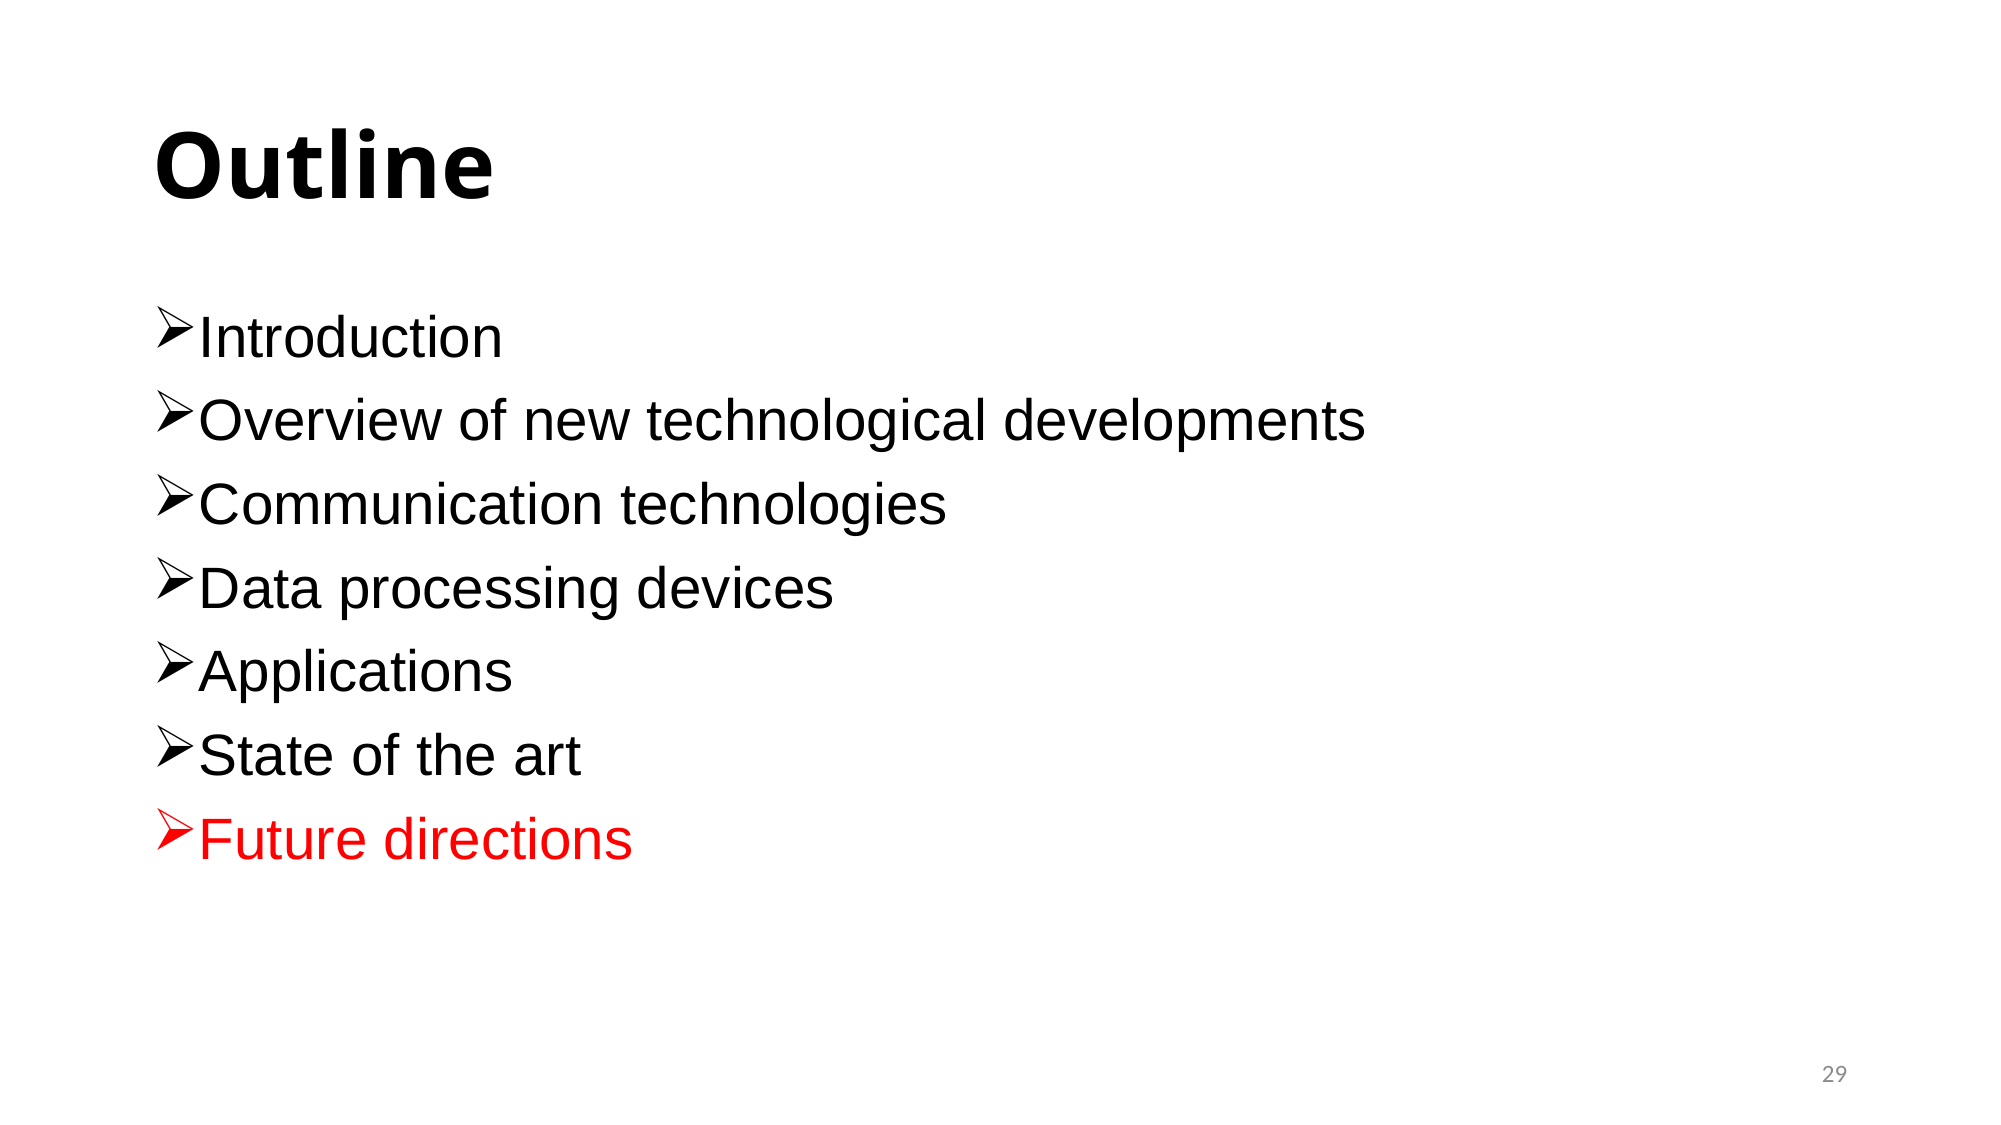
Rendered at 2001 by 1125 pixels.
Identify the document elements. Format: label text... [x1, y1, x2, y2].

title Outline [137, 59, 1863, 278]
list Introduction Overview of new technological developments Communication technologies Data processing devices Applications State of the art Future directions [137, 299, 1863, 1014]
slide_number 29 [1412, 1042, 1863, 1103]
